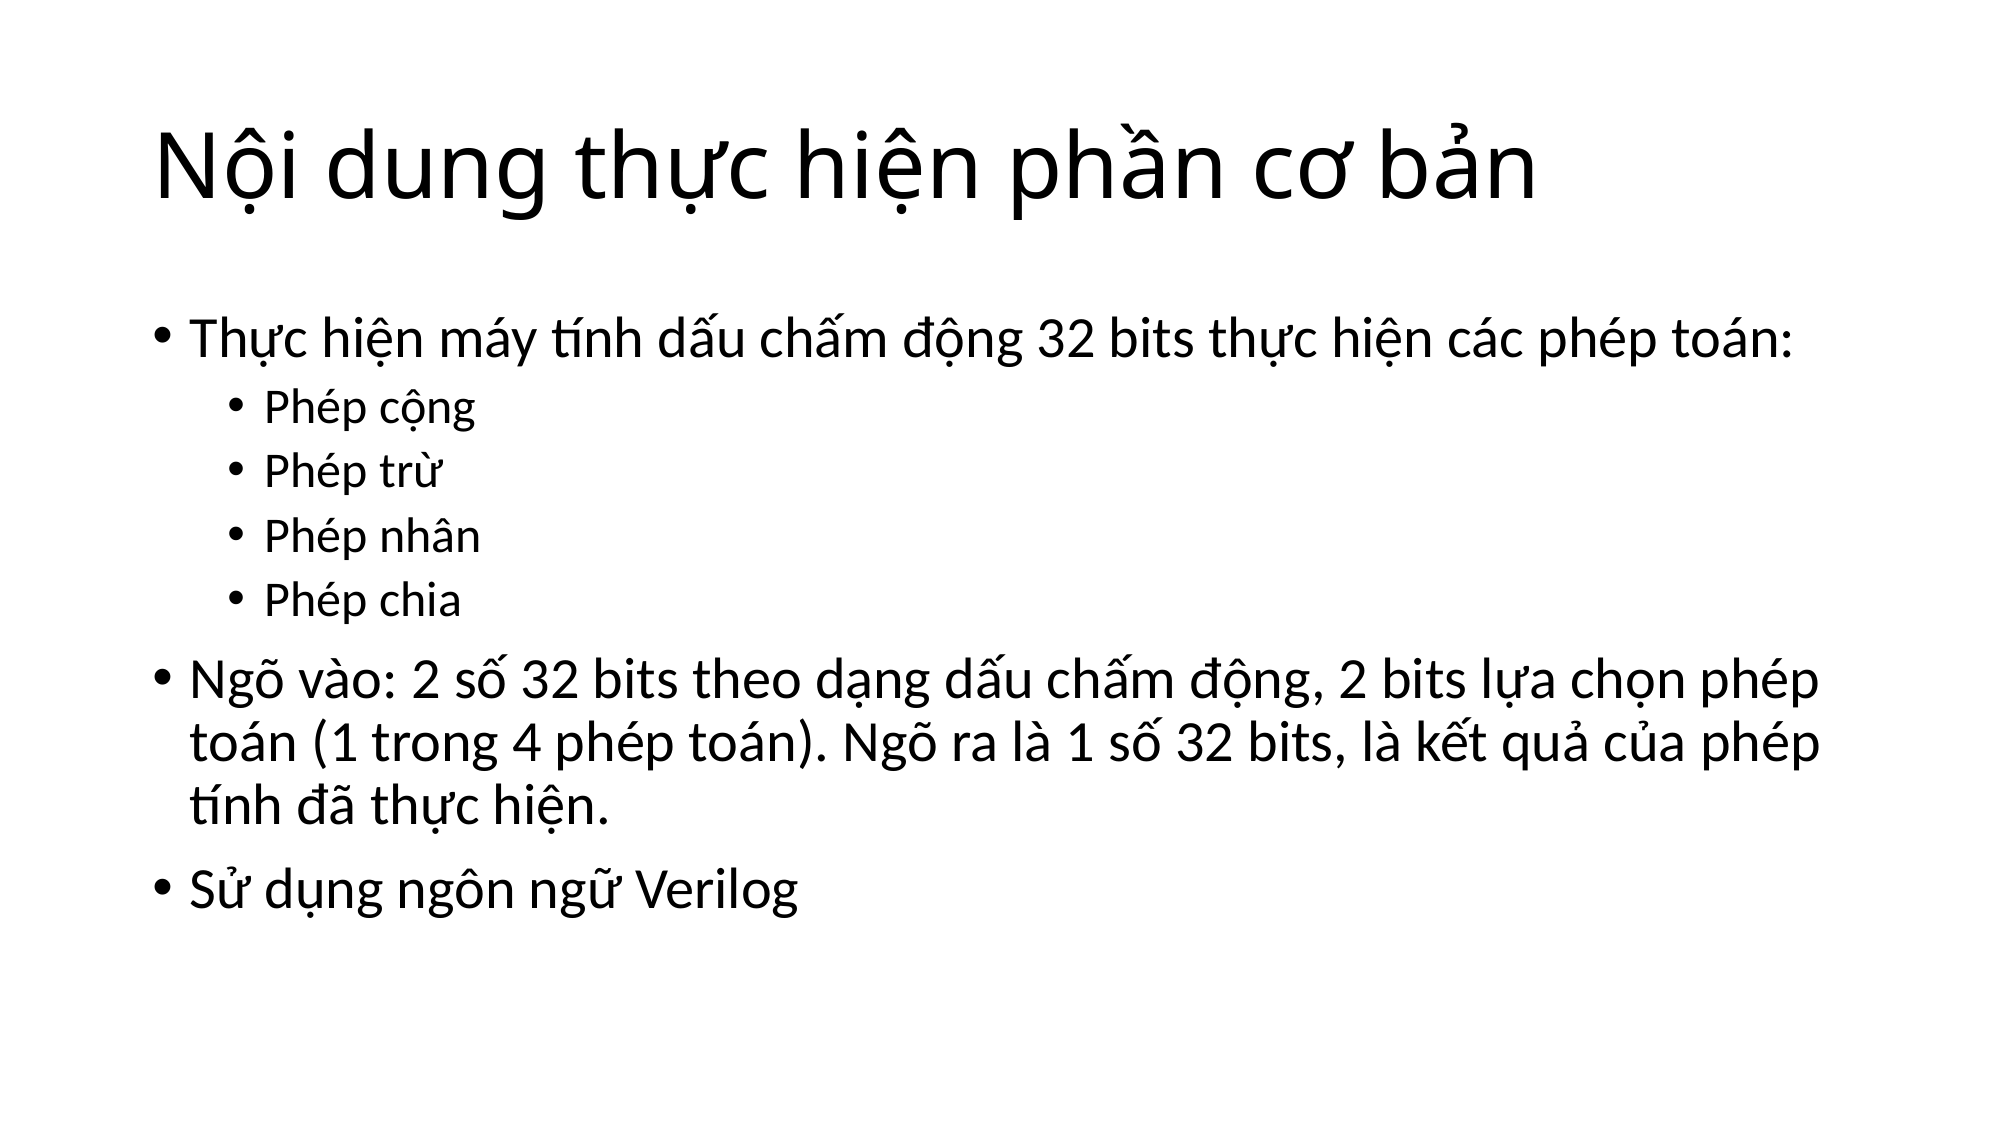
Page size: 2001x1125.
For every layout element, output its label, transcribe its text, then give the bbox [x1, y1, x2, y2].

title Nội dung thực hiện phần cơ bản [137, 59, 1863, 278]
list Thực hiện máy tính dấu chấm động 32 bits thực hiện các phép toán: Phép cộng Phép trừ Phép nhân Phép chia Ngõ vào: 2 số 32 bits theo dạng dấu chấm động, 2 bits lựa chọn phép toán (1 trong 4 phép toán). Ngõ ra là 1 số 32 bits, là kết quả của phép tính đã thực hiện. Sử dụng ngôn ngữ Verilog [137, 299, 1863, 1014]
